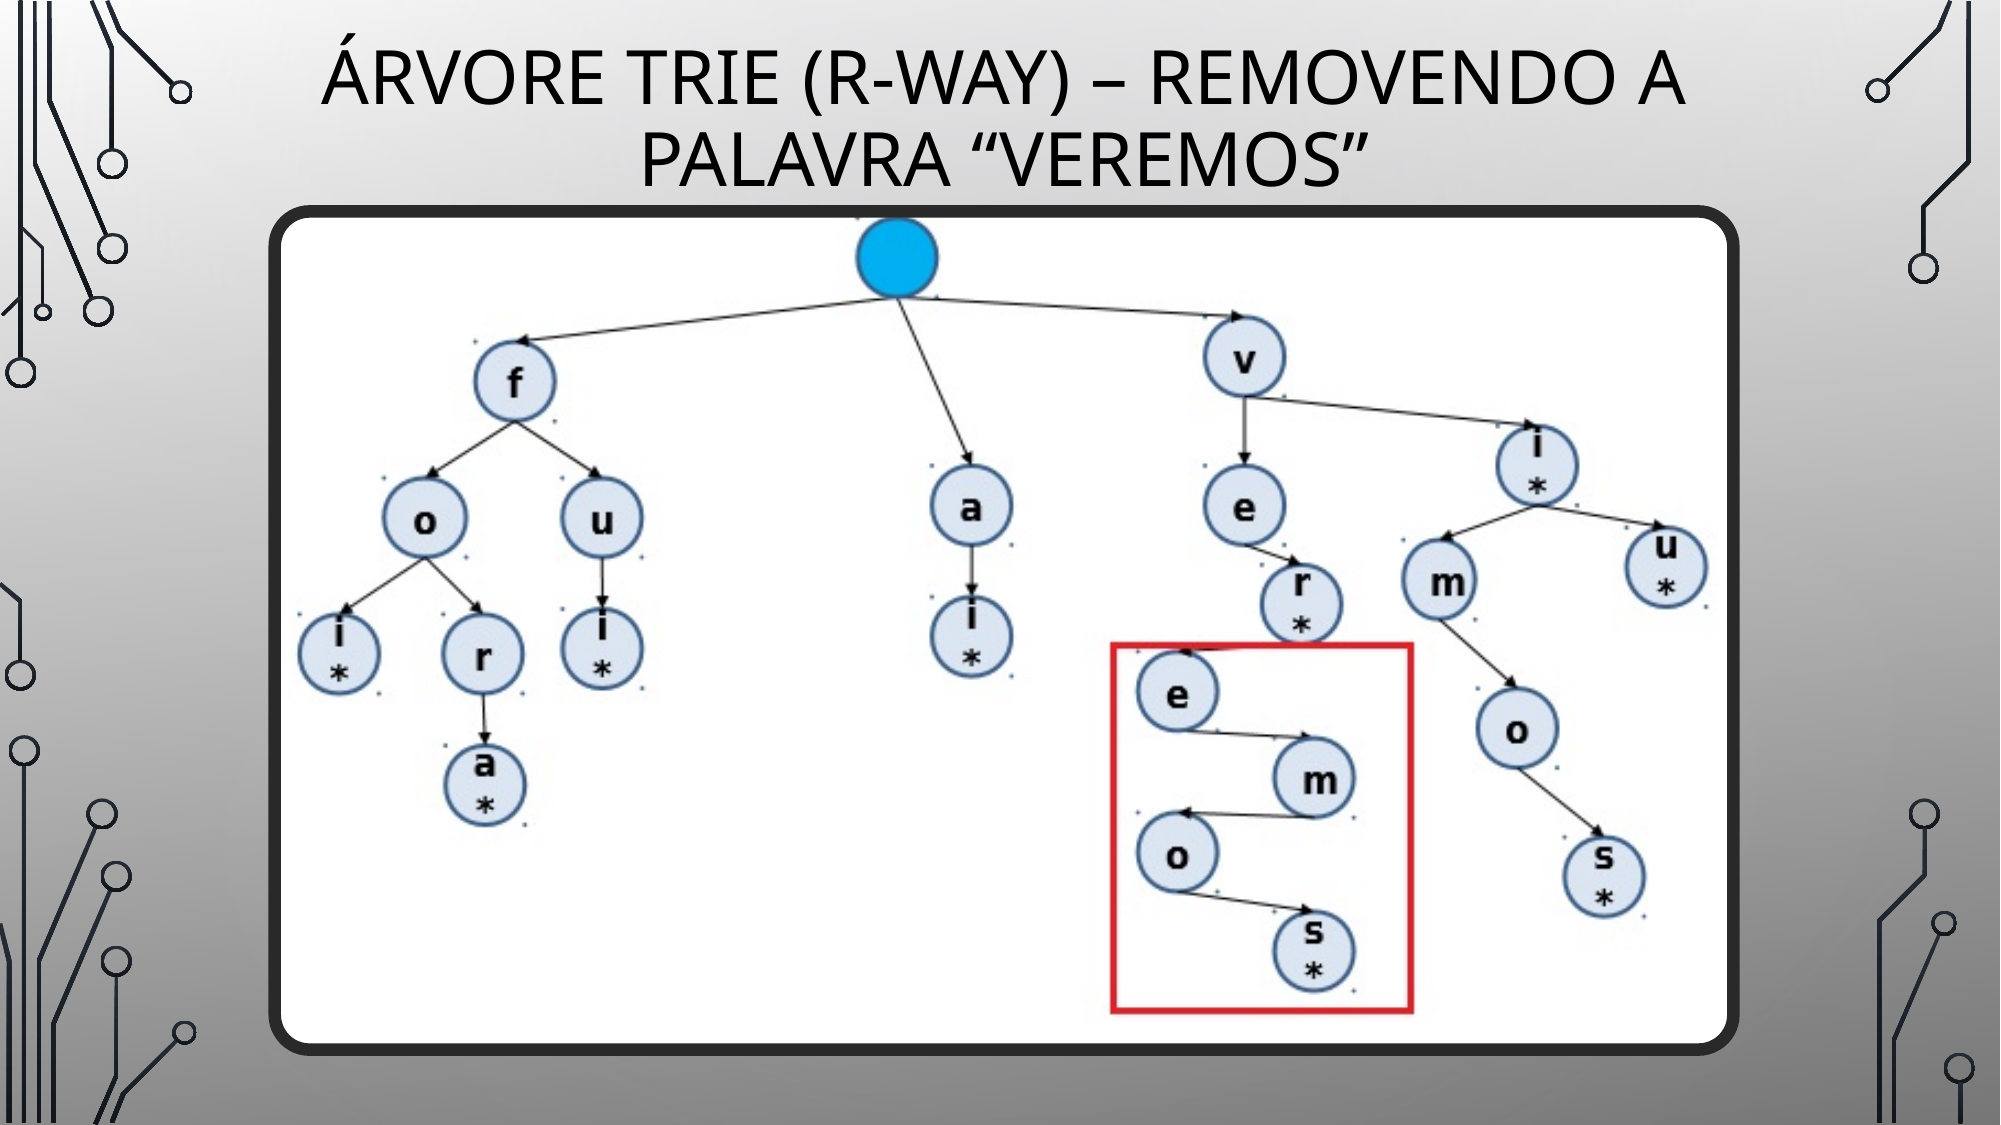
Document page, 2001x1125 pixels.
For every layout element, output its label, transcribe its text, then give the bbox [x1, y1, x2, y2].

picture [274, 211, 1734, 1050]
title áRvore trie (R-way) – Removendo a palavra “veremos” [191, 0, 1817, 243]
